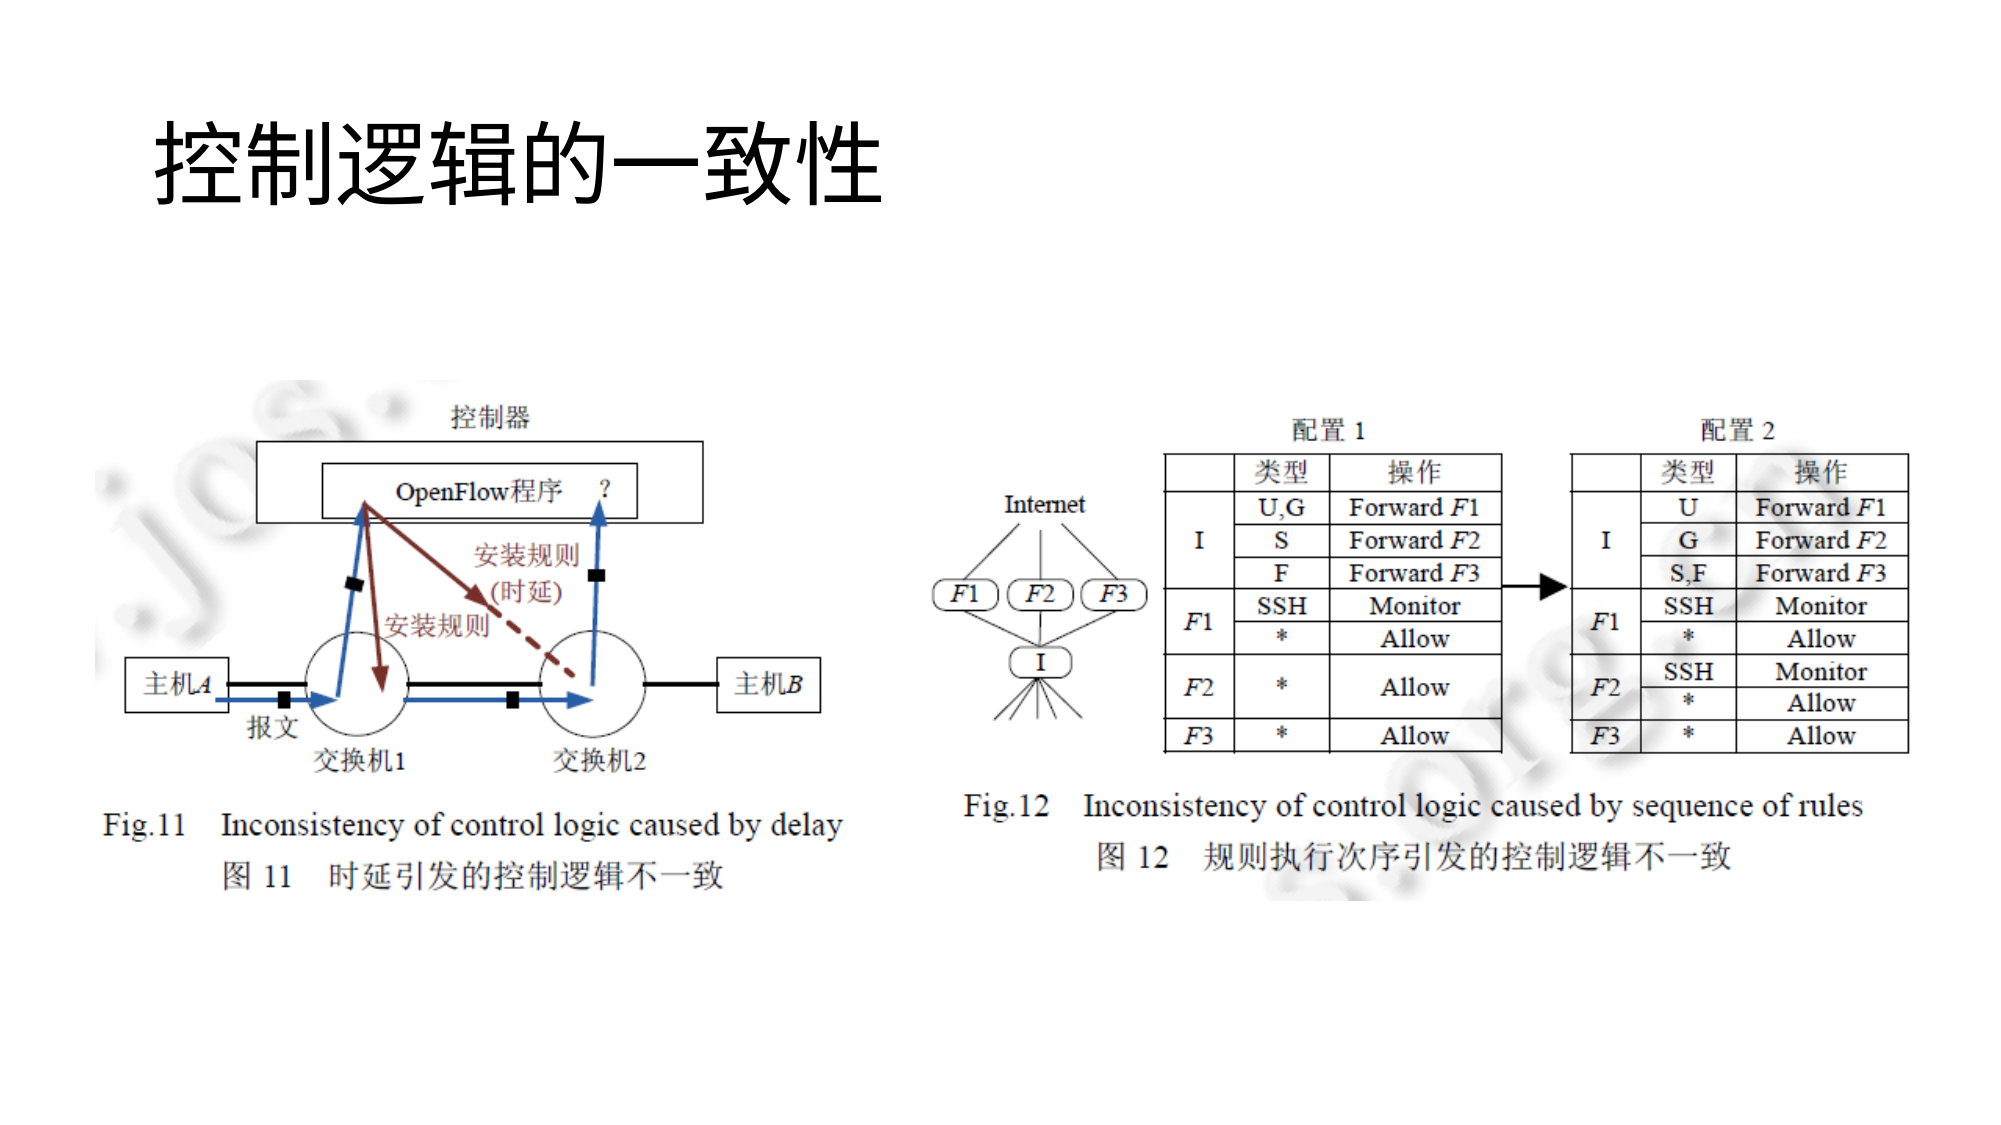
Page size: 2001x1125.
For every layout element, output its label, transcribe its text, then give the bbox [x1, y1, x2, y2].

picture [921, 380, 1972, 901]
title 控制逻辑的一致性 [137, 59, 1863, 278]
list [95, 380, 906, 914]
